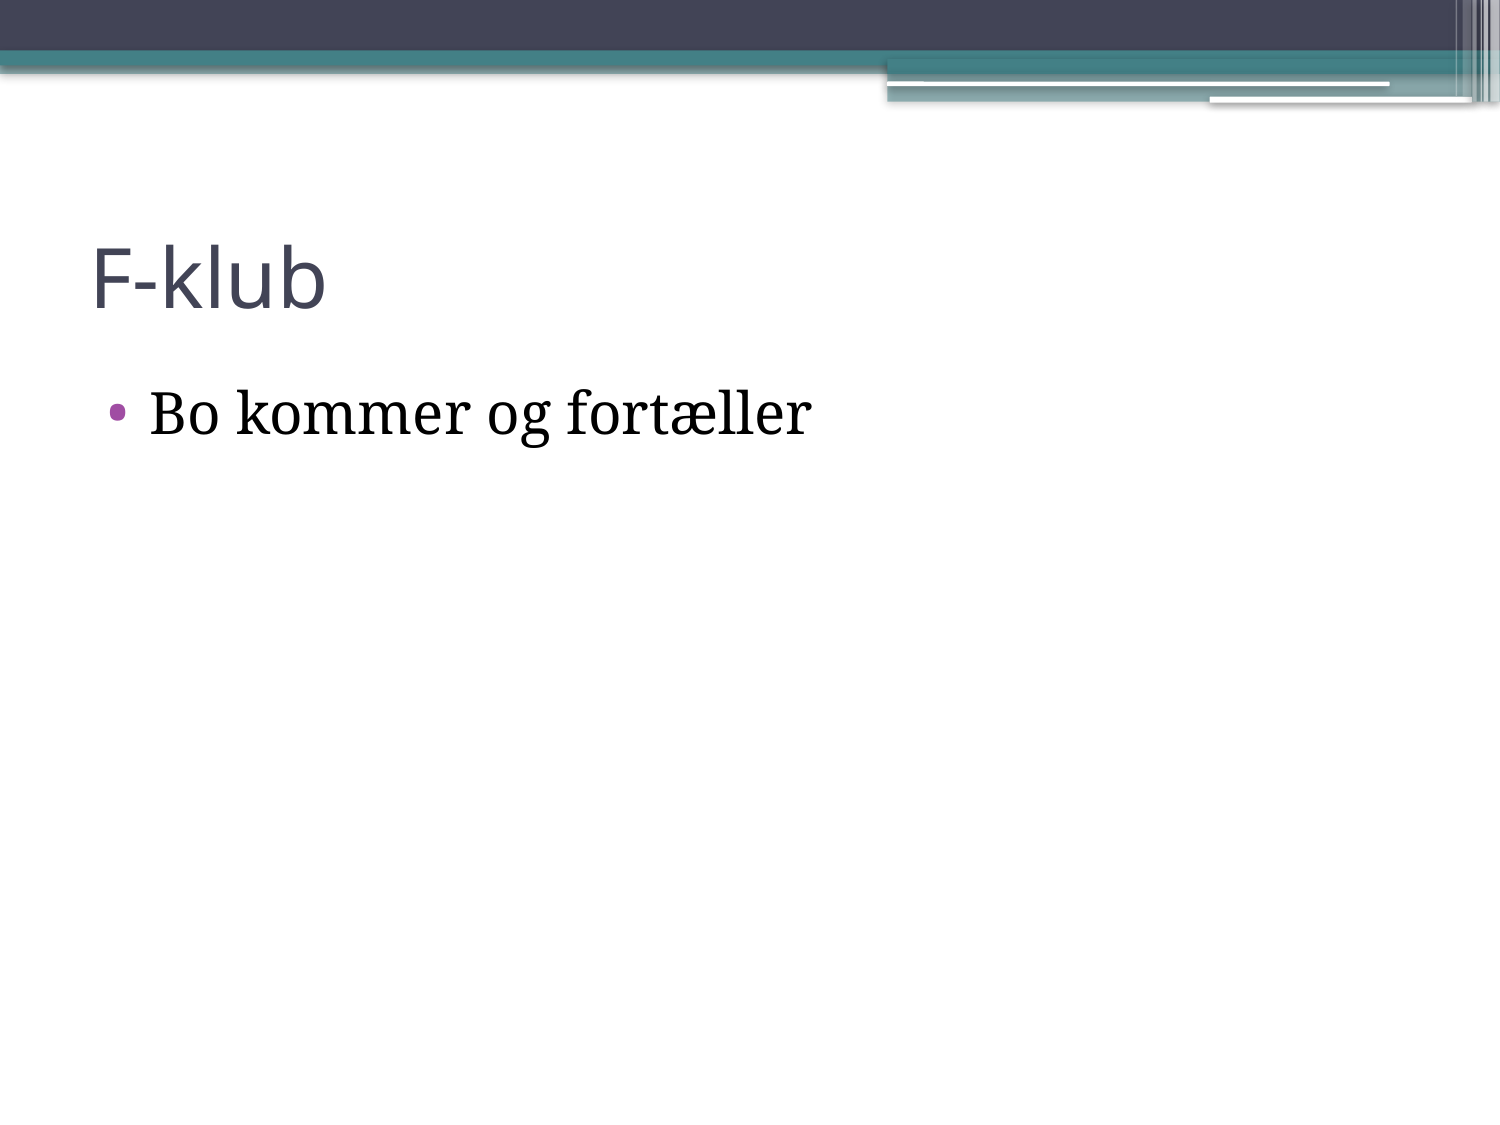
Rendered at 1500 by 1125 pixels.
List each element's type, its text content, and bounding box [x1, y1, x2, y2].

list Bo kommer og fortæller [75, 368, 1425, 1079]
title F-klub [75, 187, 1425, 363]
